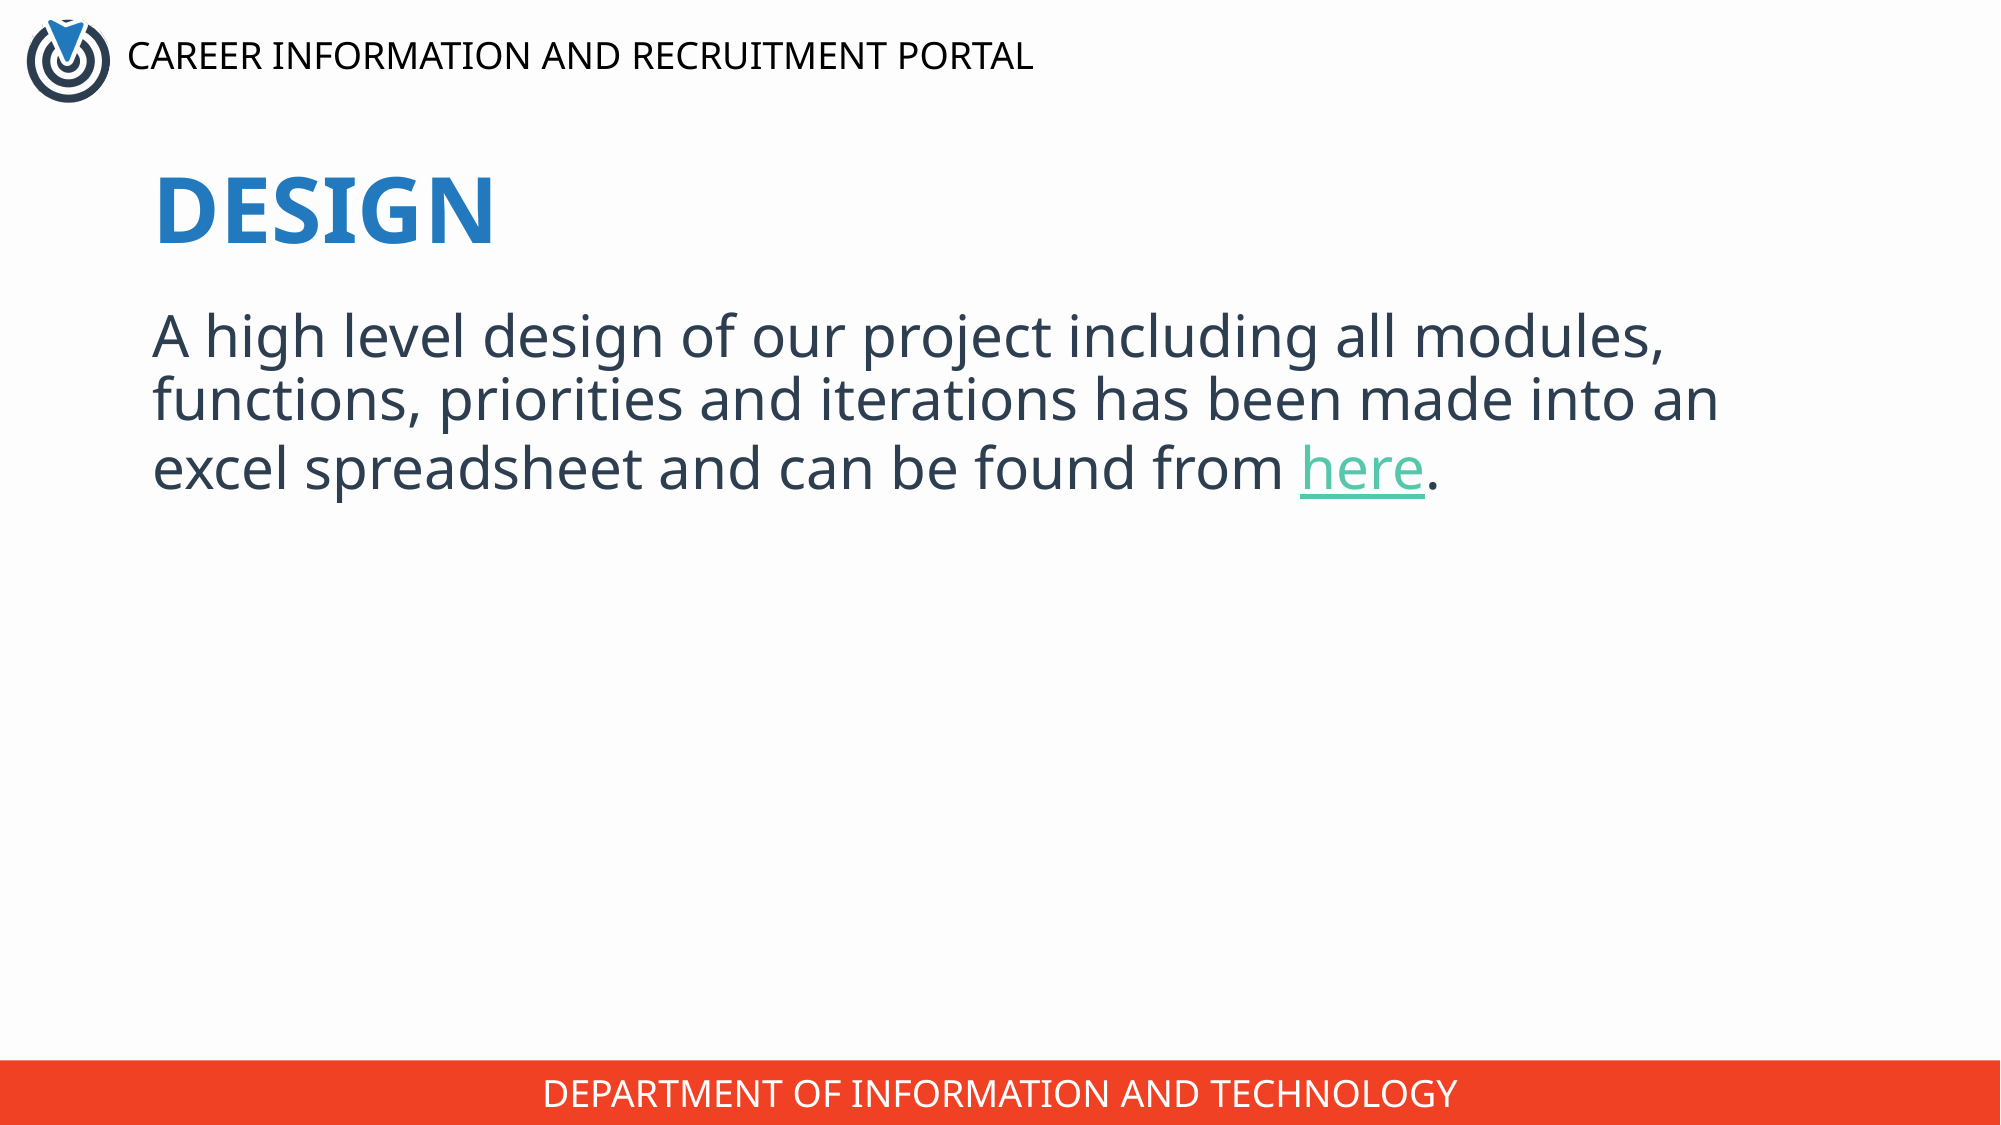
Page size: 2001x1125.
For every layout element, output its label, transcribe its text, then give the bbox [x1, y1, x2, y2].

title DESIGN [137, 149, 1863, 278]
picture [23, 15, 111, 104]
list A high level design of our project including all modules, functions, priorities and iterations has been made into an excel spreadsheet and can be found from here. [137, 299, 1863, 1014]
